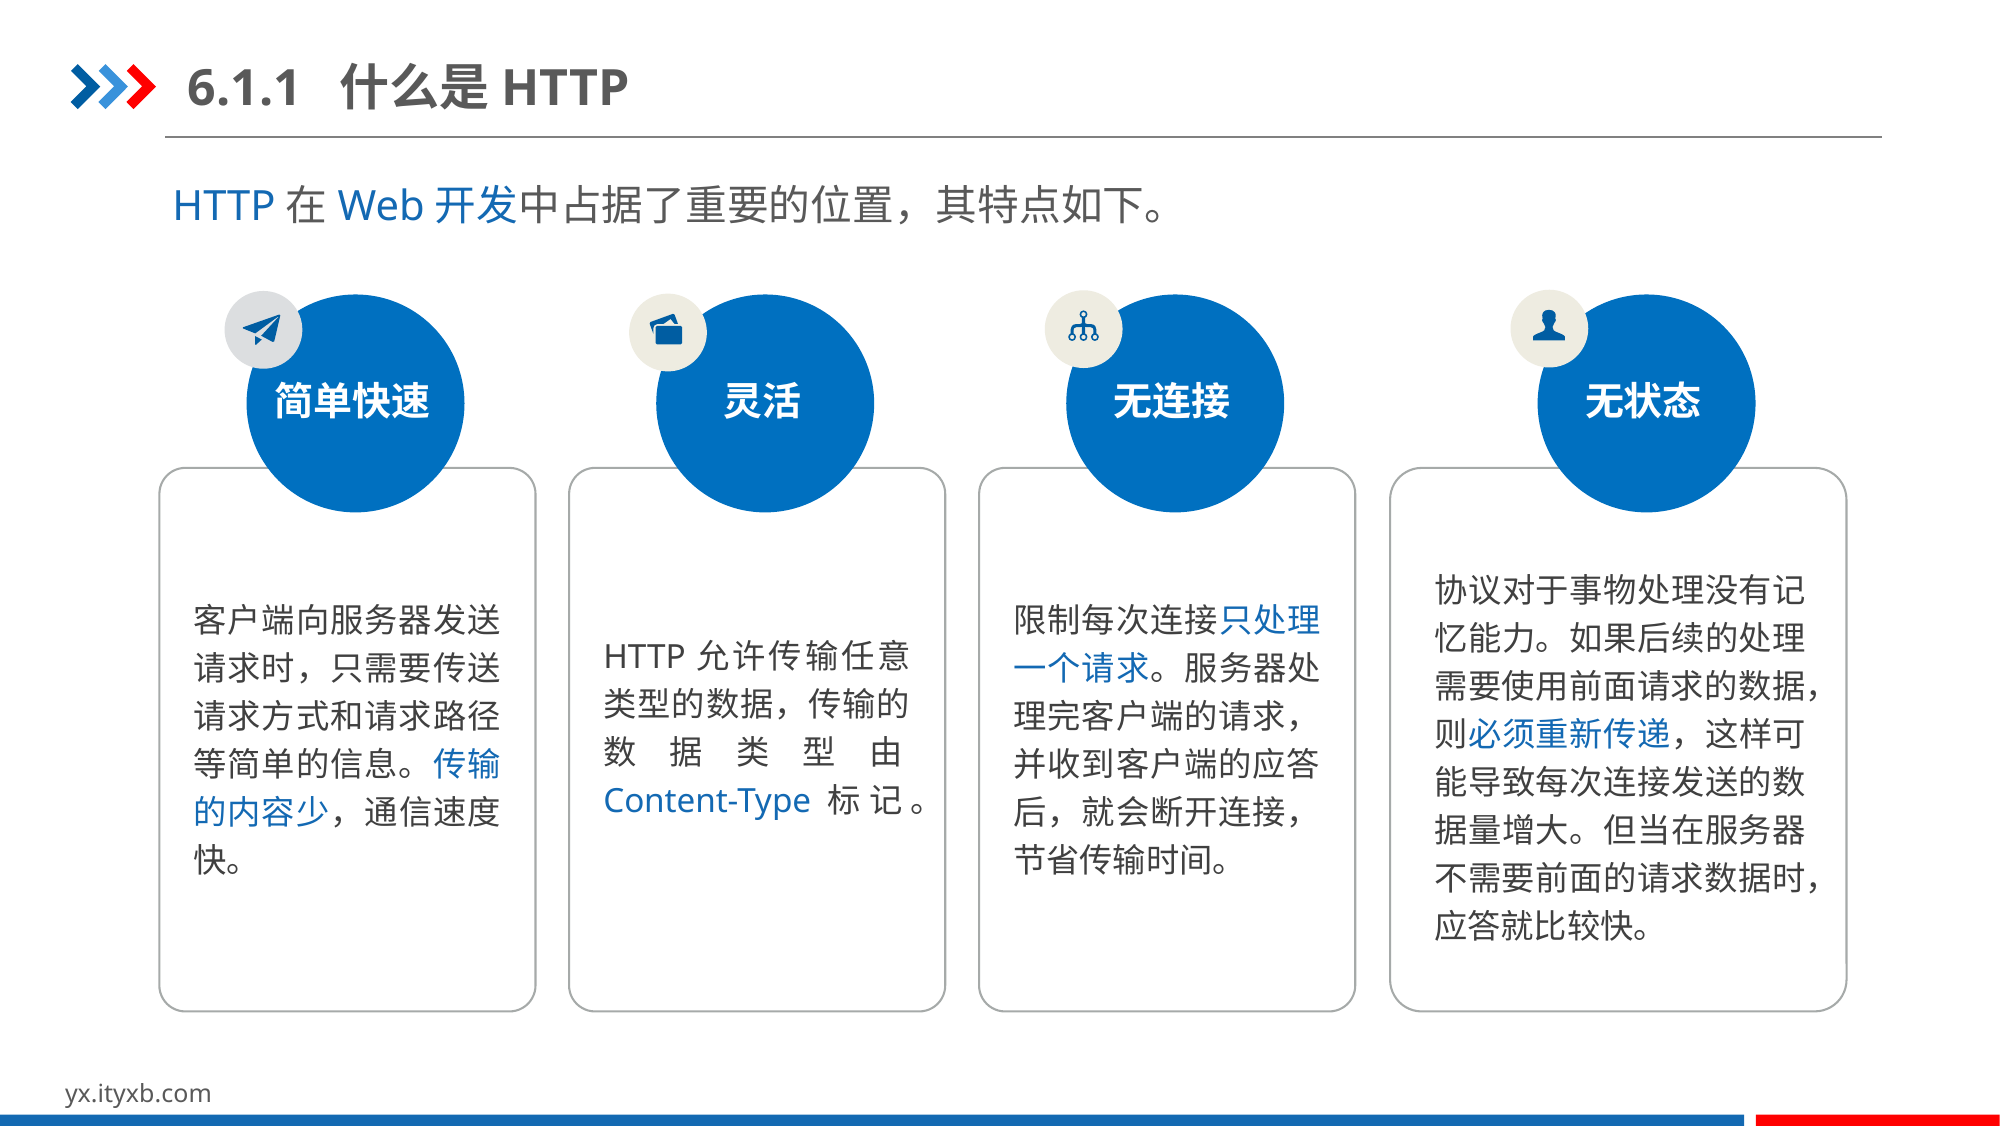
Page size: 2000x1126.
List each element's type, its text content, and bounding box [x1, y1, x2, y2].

text_box [1390, 467, 1847, 1012]
text_box [979, 467, 1356, 1012]
text_box 灵活 [622, 352, 902, 448]
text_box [1510, 289, 1589, 368]
text_box [1547, 448, 1747, 513]
text_box [1075, 448, 1275, 513]
text_box [665, 448, 865, 513]
text_box 限制每次连接只处理一个请求。服务器处理完客户端的请求，并收到客户端的应答后，就会断开连接，节省传输时间。 [998, 553, 1336, 917]
text_box [712, 294, 862, 352]
text_box [256, 448, 455, 513]
text_box [307, 294, 452, 352]
text_box 6.1.1 什么是HTTP [187, 43, 827, 127]
text_box [1127, 294, 1272, 352]
text_box HTTP允许传输任意类型的数据，传输的数据类型由Content-Type标记。 [588, 541, 926, 906]
text_box [569, 467, 946, 1012]
text_box 无状态 [1504, 352, 1783, 448]
text_box 无连接 [1032, 352, 1312, 448]
text_box [1593, 294, 1743, 352]
text_box 客户端向服务器发送请求时，只需要传送请求方式和请求路径等简单的信息。传输的内容少，通信速度快。 [178, 553, 516, 917]
text_box 协议对于事物处理没有记忆能力。如果后续的处理需要使用前面请求的数据，则必须重新传递，这样可能导致每次连接发送的数据量增大。但当在服务器不需要前面的请求数据时，应答就比较快。 [1419, 571, 1822, 935]
text_box HTTP在Web开发中占据了重要的位置，其特点如下。 [113, 171, 1369, 237]
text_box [628, 293, 708, 372]
text_box [159, 467, 536, 1012]
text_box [1044, 289, 1123, 369]
text_box 简单快速 [212, 352, 492, 448]
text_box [224, 290, 303, 369]
